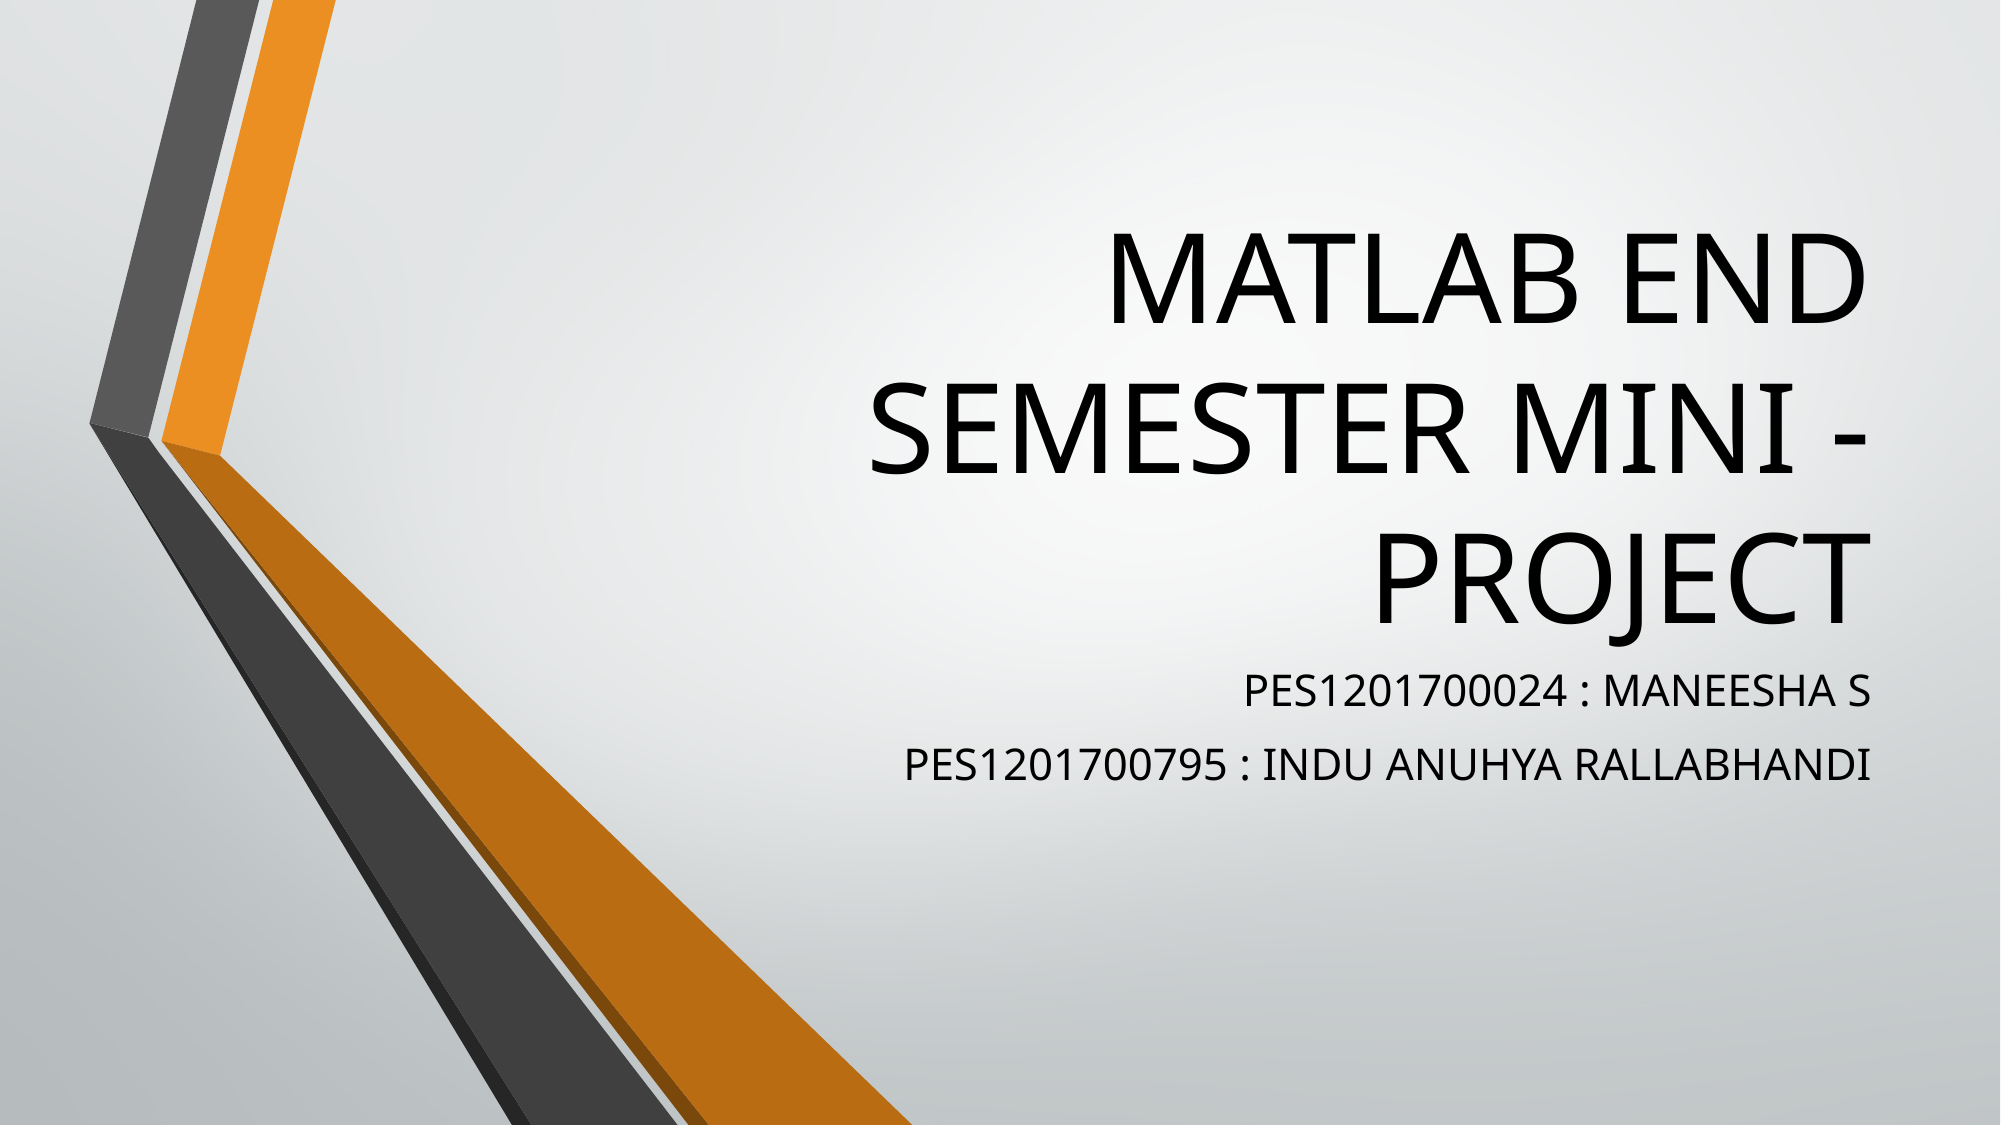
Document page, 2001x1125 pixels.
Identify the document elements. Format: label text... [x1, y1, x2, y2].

subtitle PES1201700024 : MANEESHA S PES1201700795 : INDU ANUHYA RALLABHANDI [740, 655, 1887, 884]
title MATLAB END SEMESTER MINI - PROJECT [480, 226, 1887, 656]
